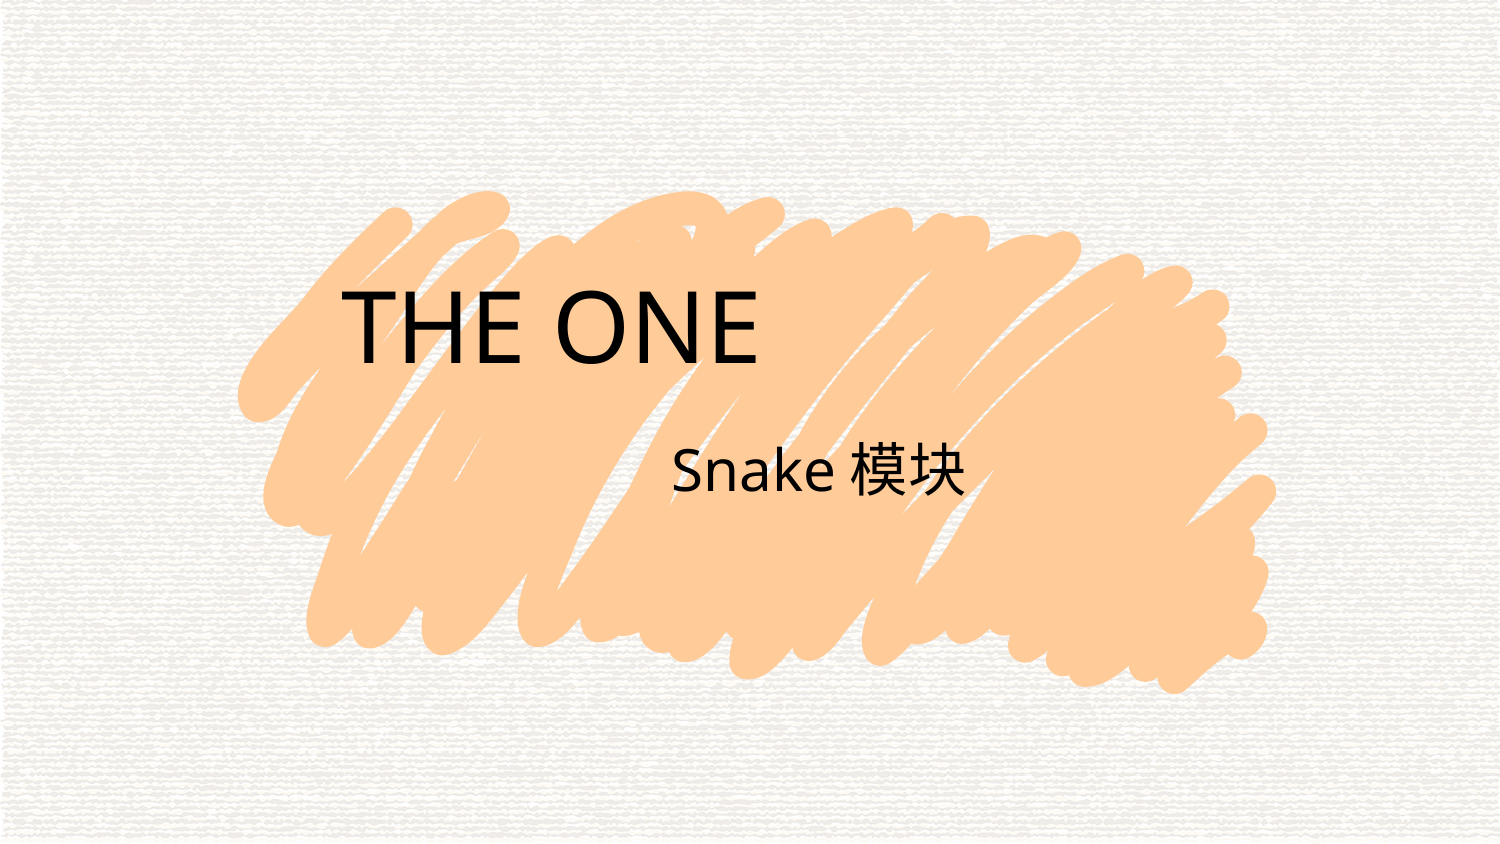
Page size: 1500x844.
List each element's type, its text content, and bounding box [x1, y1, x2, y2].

text_box THE ONE [326, 256, 777, 392]
text_box [237, 270, 1277, 694]
picture [0, 0, 1500, 844]
text_box [392, 191, 520, 256]
text_box [339, 207, 413, 256]
text_box [523, 191, 1268, 484]
text_box Snake模块 [656, 425, 1220, 511]
